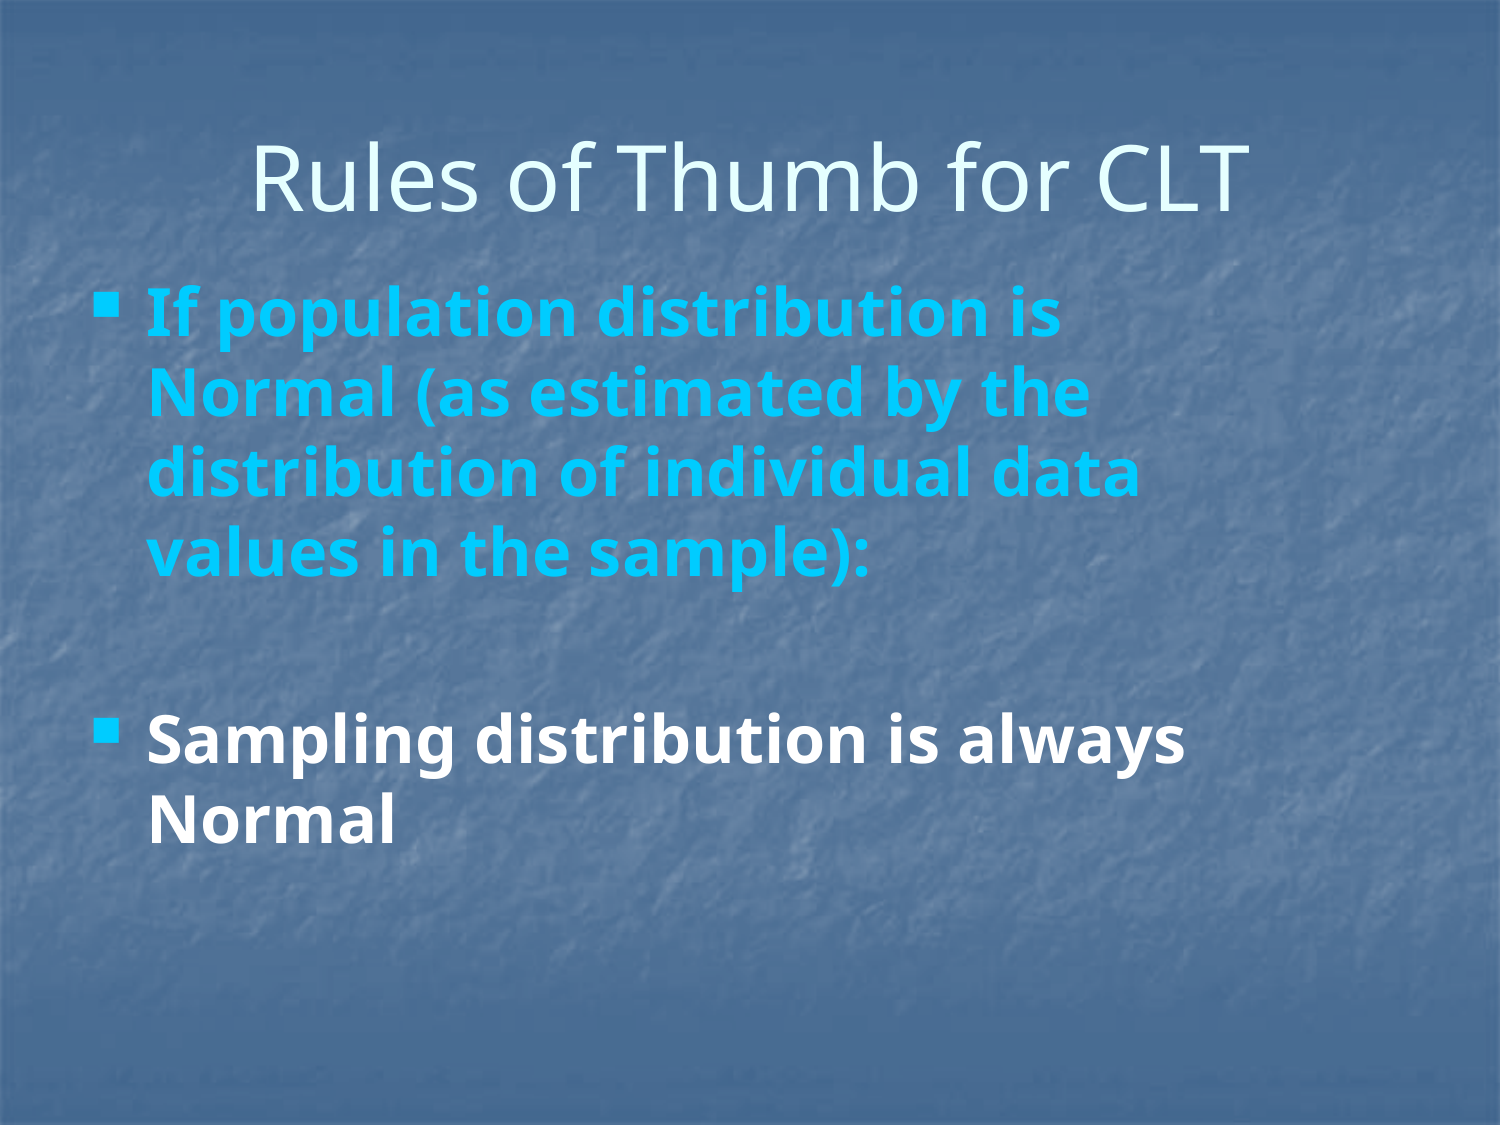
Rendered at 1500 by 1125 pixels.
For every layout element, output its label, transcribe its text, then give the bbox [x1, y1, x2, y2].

title Rules of Thumb for CLT [75, 62, 1425, 288]
list If population distribution is Normal (as estimated by the distribution of individual data values in the sample): Sampling distribution is always Normal [75, 262, 1238, 1005]
